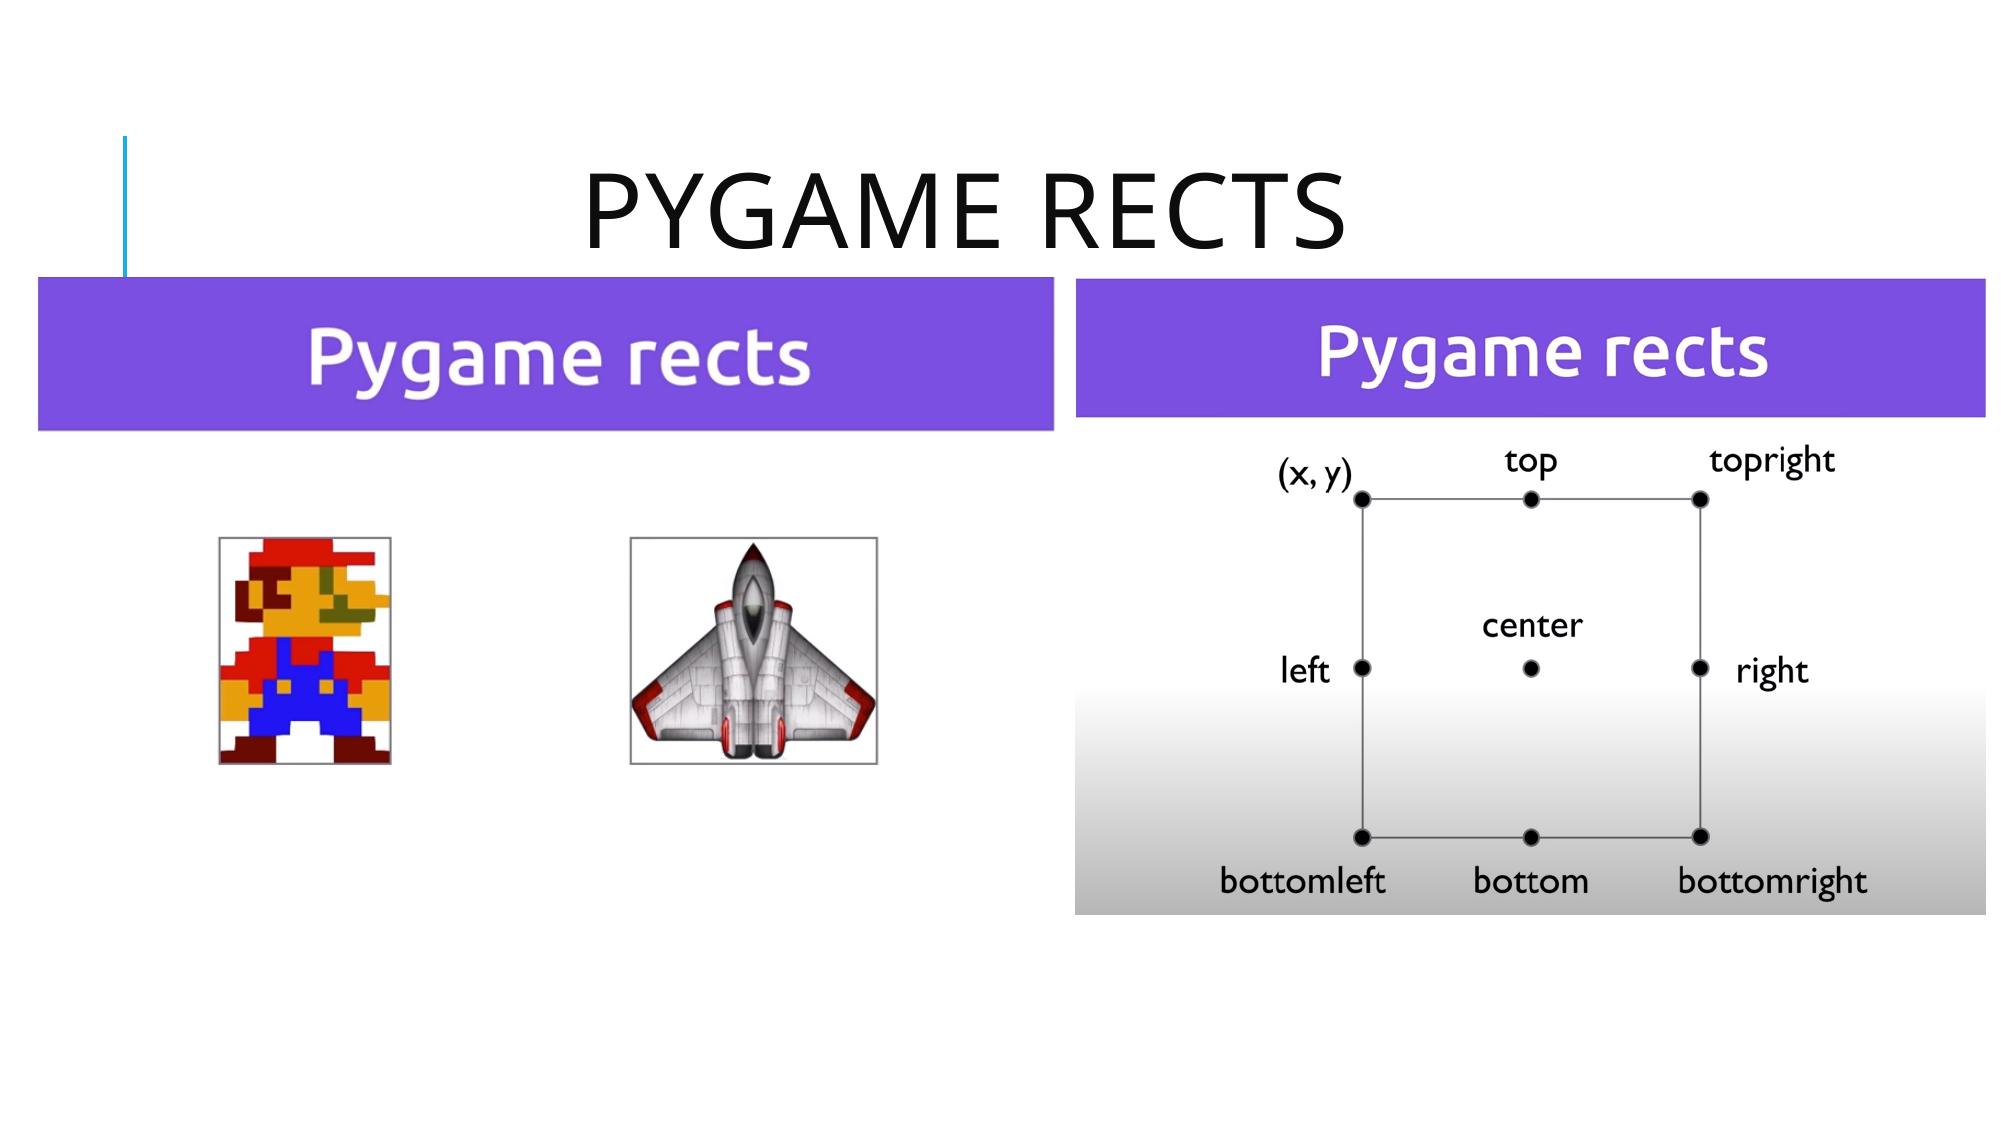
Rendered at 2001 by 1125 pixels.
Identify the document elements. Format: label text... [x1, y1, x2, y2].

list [37, 277, 1057, 992]
title Pygame rects [168, 96, 1763, 342]
picture [1074, 277, 1986, 915]
